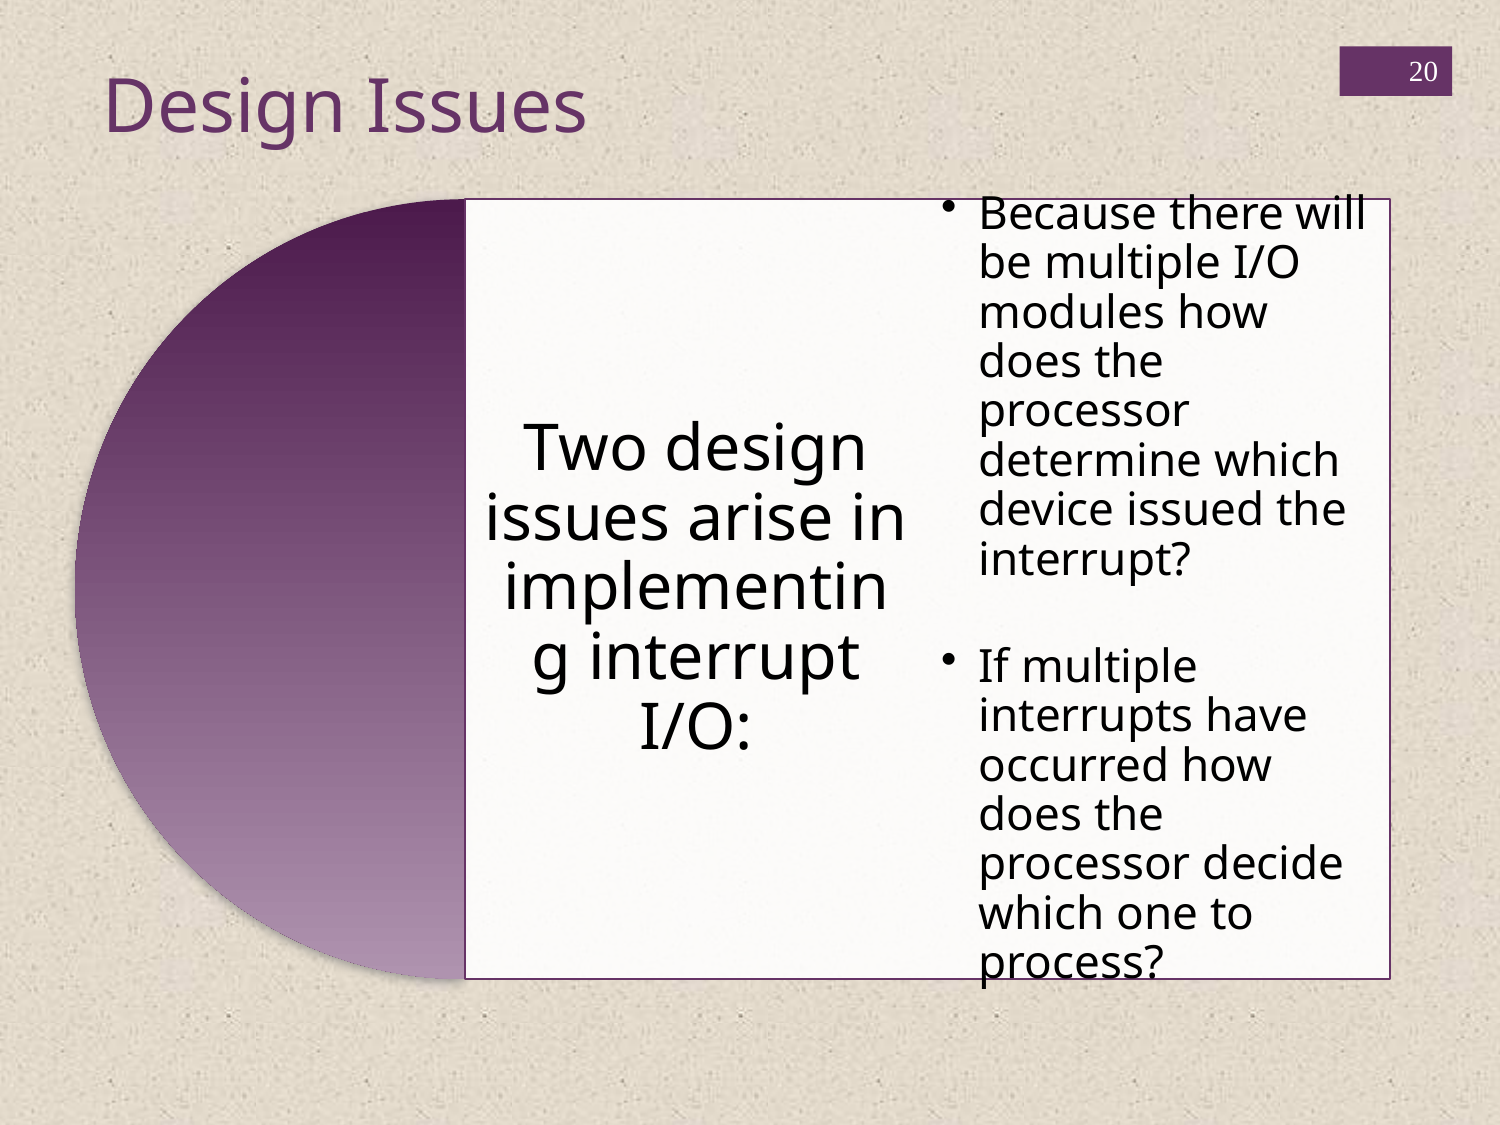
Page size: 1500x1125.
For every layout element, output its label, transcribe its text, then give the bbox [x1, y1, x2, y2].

slide_number 20 [1362, 39, 1454, 100]
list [74, 198, 1390, 980]
picture [0, 0, 1500, 1125]
title Design Issues [87, 50, 1328, 195]
